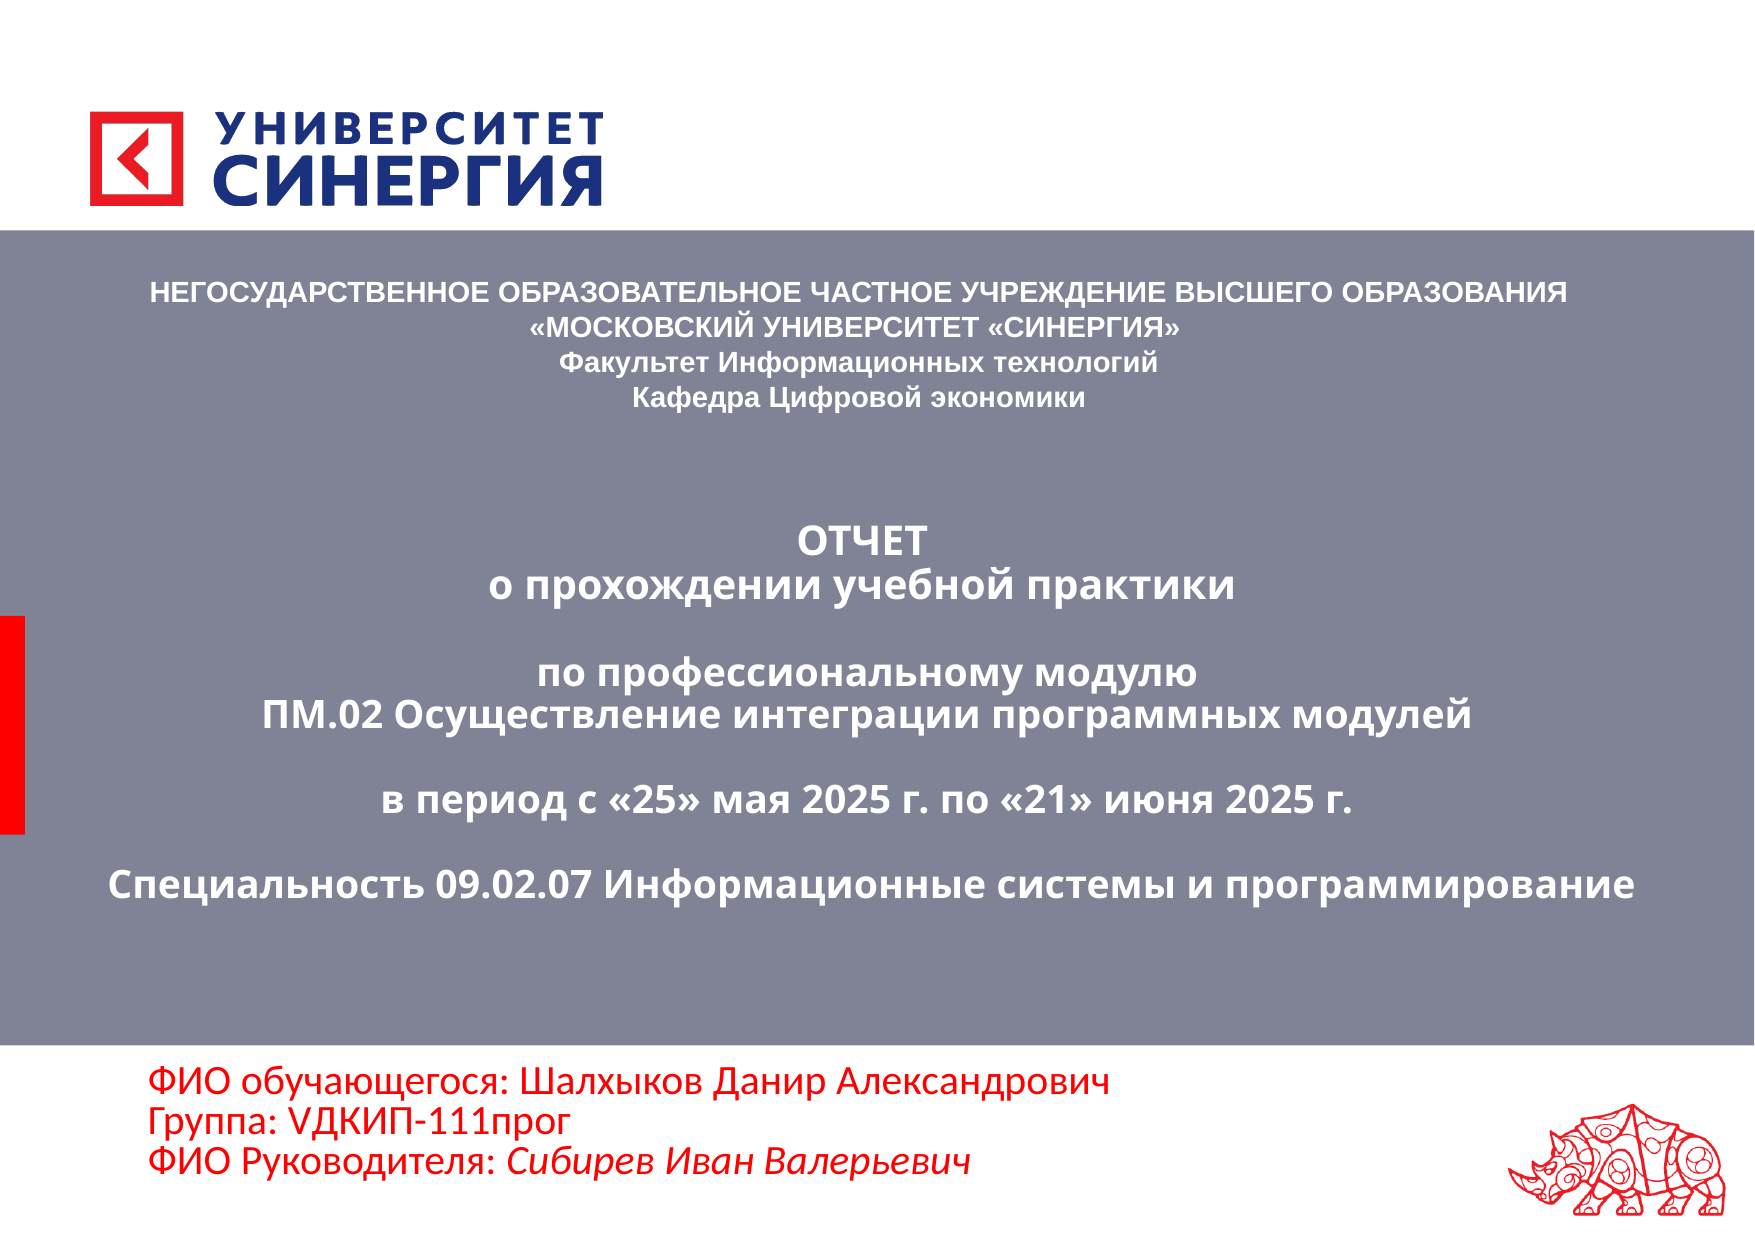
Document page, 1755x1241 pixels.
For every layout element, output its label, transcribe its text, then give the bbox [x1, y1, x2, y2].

text_box ФИО обучающегося: Шалхыков Данир Александрович Группа: VДКИП-111прог ФИО Руководителя: Сибирев Иван Валерьевич [132, 1030, 1563, 1241]
title ОТЧЕТ о прохождении учебной практики по профессиональному модулю ПМ.02 Осуществление интеграции программных модулей в период с «25» мая 2025 г. по «21» июня 2025 г. Специальность 09.02.07 Информационные системы и программирование [73, 466, 1662, 979]
text_box НЕГОСУДАРСТВЕННОЕ ОБРАЗОВАТЕЛЬНОЕ ЧАСТНОЕ УЧРЕЖДЕНИЕ ВЫСШЕГО ОБРАЗОВАНИЯ «МОСКОВСКИЙ УНИВЕРСИТЕТ «СИНЕРГИЯ» Факультет Информационных технологий Кафедра Цифровой экономики [109, 265, 1610, 421]
picture [1563, 1080, 1755, 1229]
picture [89, 111, 603, 206]
